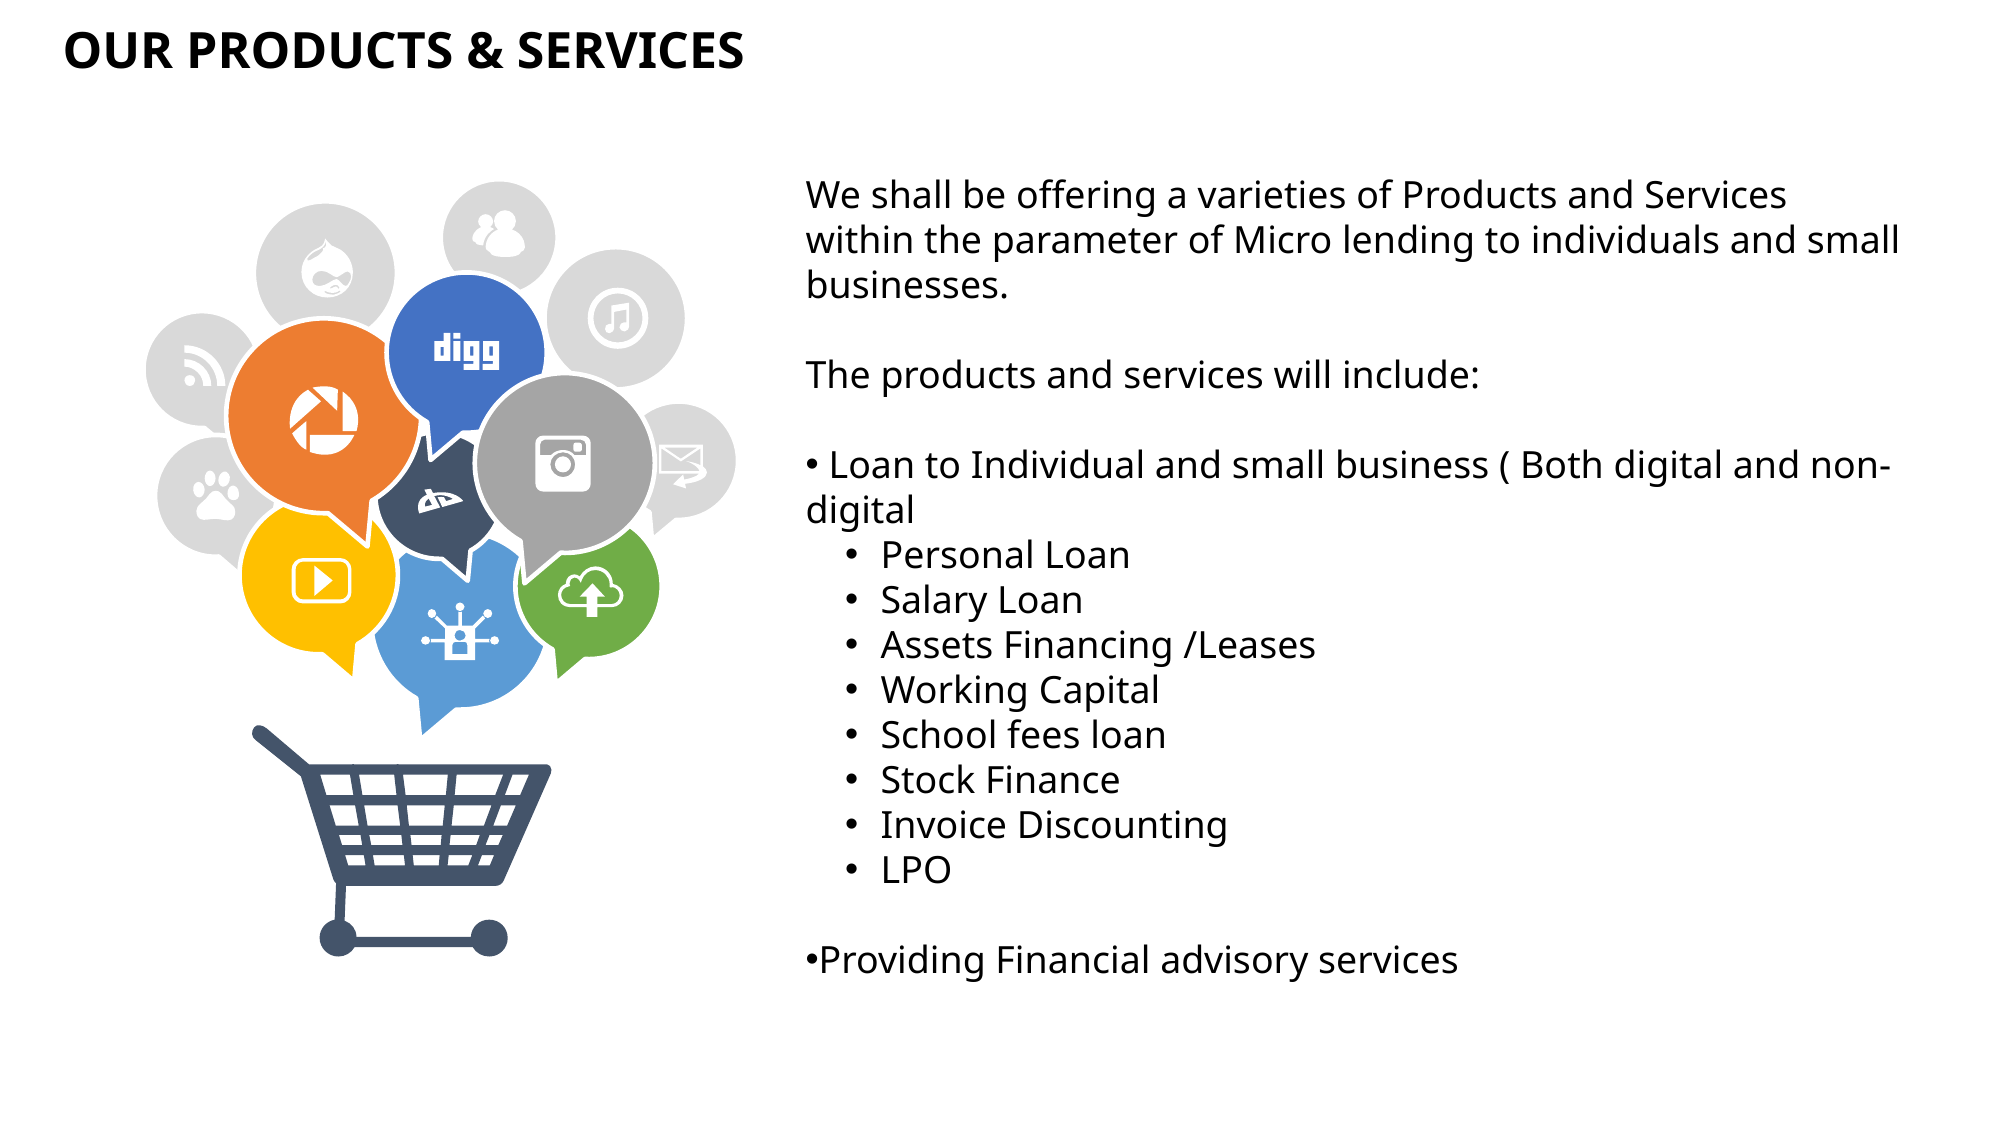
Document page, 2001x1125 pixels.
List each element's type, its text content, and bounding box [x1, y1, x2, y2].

text_box [239, 505, 398, 682]
text_box [143, 311, 255, 435]
text_box [196, 490, 236, 521]
text_box [453, 341, 461, 361]
text_box [463, 341, 480, 370]
text_box [204, 470, 216, 487]
text_box [515, 525, 662, 684]
text_box [641, 401, 739, 541]
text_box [285, 383, 366, 464]
text_box [482, 341, 500, 370]
text_box [386, 272, 547, 460]
text_box [218, 471, 230, 487]
text_box [587, 287, 649, 349]
text_box [301, 238, 353, 298]
text_box [184, 345, 226, 386]
text_box [472, 210, 525, 257]
text_box We shall be offering a varieties of Products and Services within the parameter of Micro lending to individuals and small businesses. The products and services will include: Loan to Individual and small business ( Both digital and non-digital Personal Loan Salary Loan Assets Financing /Leases Working Capital School fees loan Stock Finance Invoice Discounting LPO Providing Financial advisory services [790, 163, 1917, 1034]
text_box [252, 725, 552, 957]
text_box [440, 179, 558, 292]
text_box [474, 373, 655, 584]
text_box [375, 432, 497, 581]
text_box [659, 444, 707, 489]
text_box [544, 247, 688, 390]
text_box [434, 332, 451, 361]
text_box [226, 318, 422, 547]
text_box [227, 485, 239, 501]
text_box [193, 481, 205, 498]
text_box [421, 602, 499, 661]
text_box [557, 566, 624, 617]
text_box [372, 536, 546, 741]
text_box [453, 332, 461, 339]
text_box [535, 435, 591, 492]
text_box OUR PRODUCTS & SERVICES [49, 18, 1327, 115]
text_box [253, 201, 397, 329]
text_box [418, 488, 464, 514]
text_box [155, 434, 277, 575]
text_box [291, 558, 352, 604]
